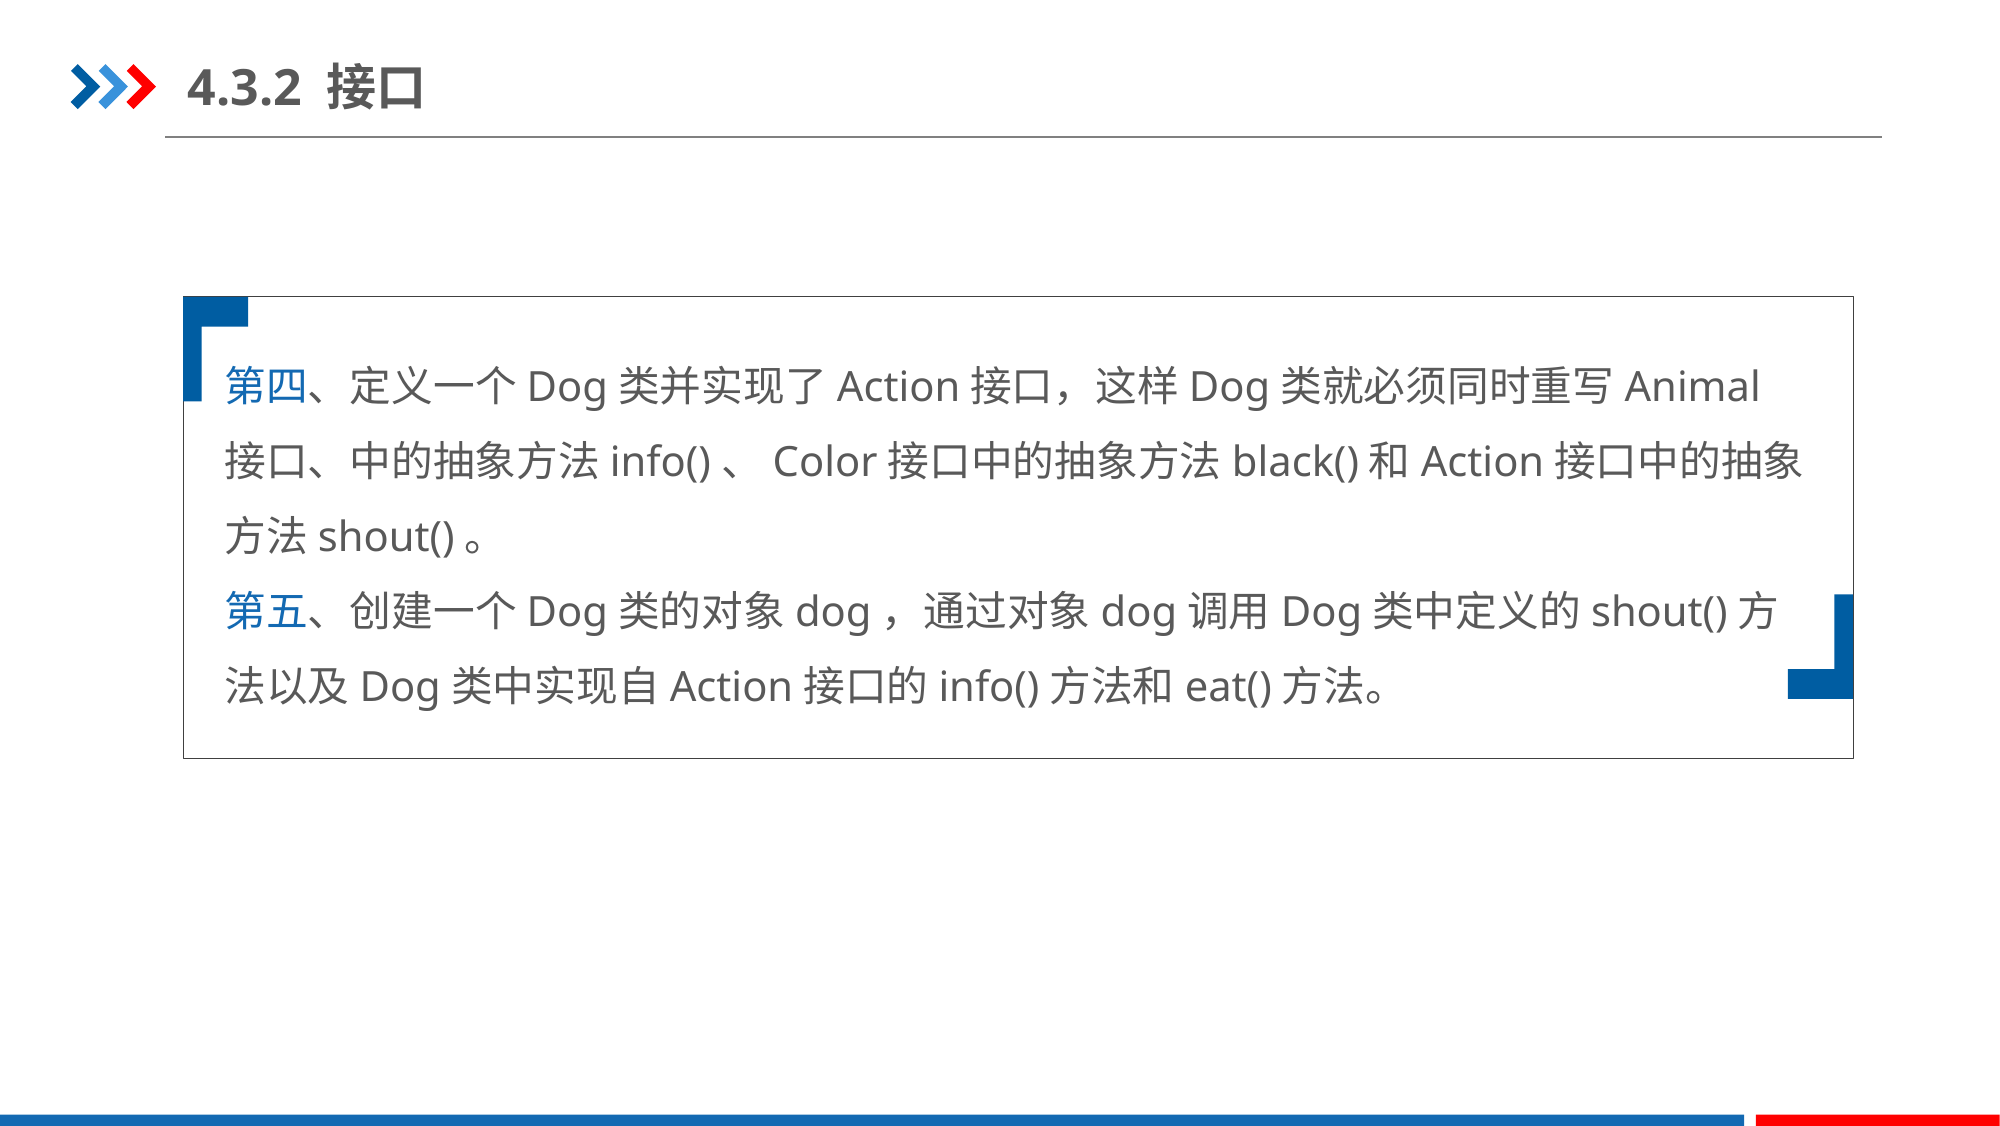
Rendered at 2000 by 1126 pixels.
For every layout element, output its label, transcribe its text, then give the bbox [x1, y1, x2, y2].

text_box [181, 295, 1855, 761]
text_box 4.3.2 接口 [187, 43, 827, 127]
text_box [181, 295, 250, 404]
text_box [1786, 592, 1855, 701]
